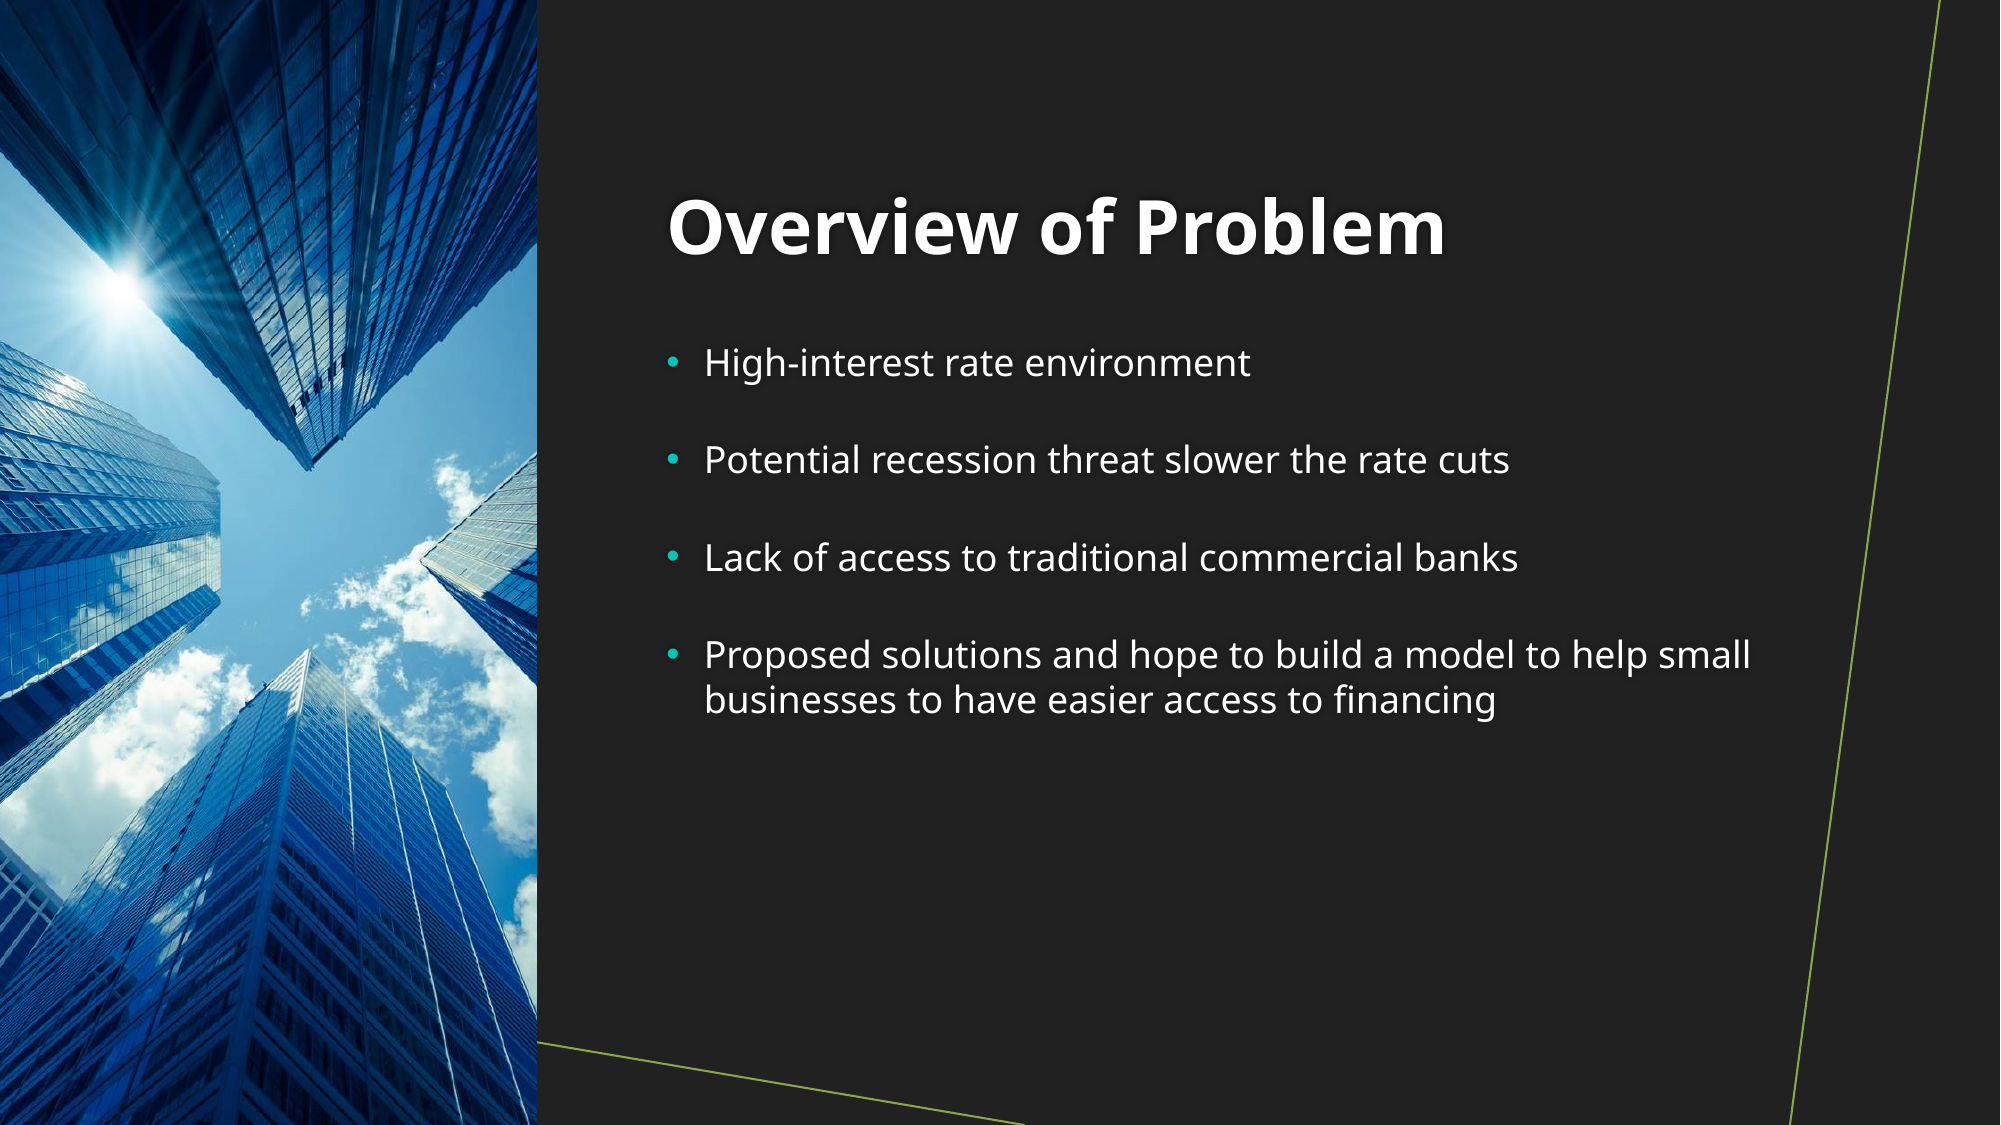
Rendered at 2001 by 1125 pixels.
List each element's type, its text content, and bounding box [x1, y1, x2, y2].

picture [0, 0, 538, 1125]
title Overview of Problem [651, 30, 1789, 278]
list High-interest rate environment Potential recession threat slower the rate cuts Lack of access to traditional commercial banks Proposed solutions and hope to build a model to help small businesses to have easier access to financing [651, 331, 1790, 1037]
